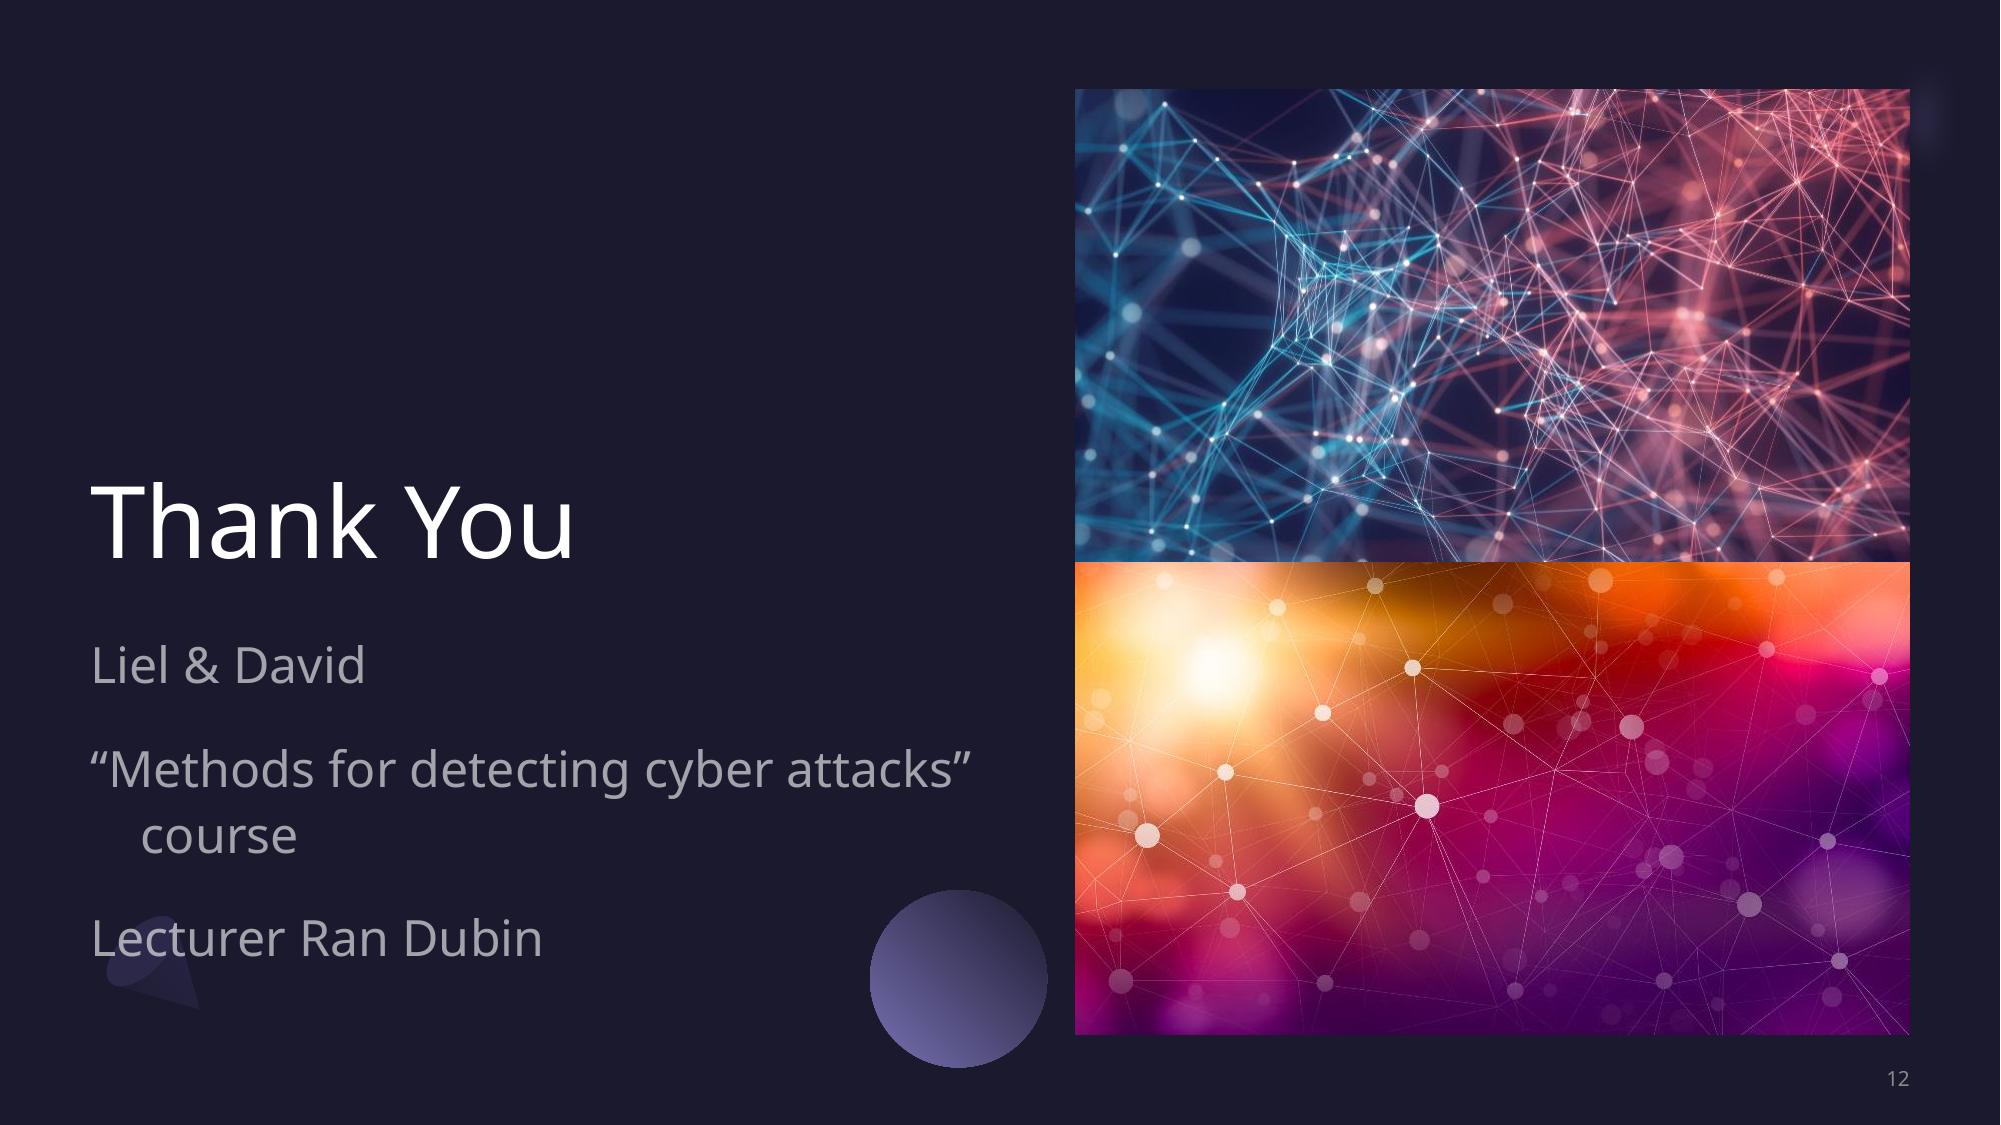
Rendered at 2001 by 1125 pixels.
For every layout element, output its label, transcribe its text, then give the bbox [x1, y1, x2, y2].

picture [1075, 89, 1910, 1035]
subtitle Liel & David “Methods for detecting cyber attacks” course Lecturer Ran Dubin [90, 627, 983, 1000]
title Thank You [90, 90, 983, 580]
slide_number 12 [1632, 1067, 1910, 1093]
